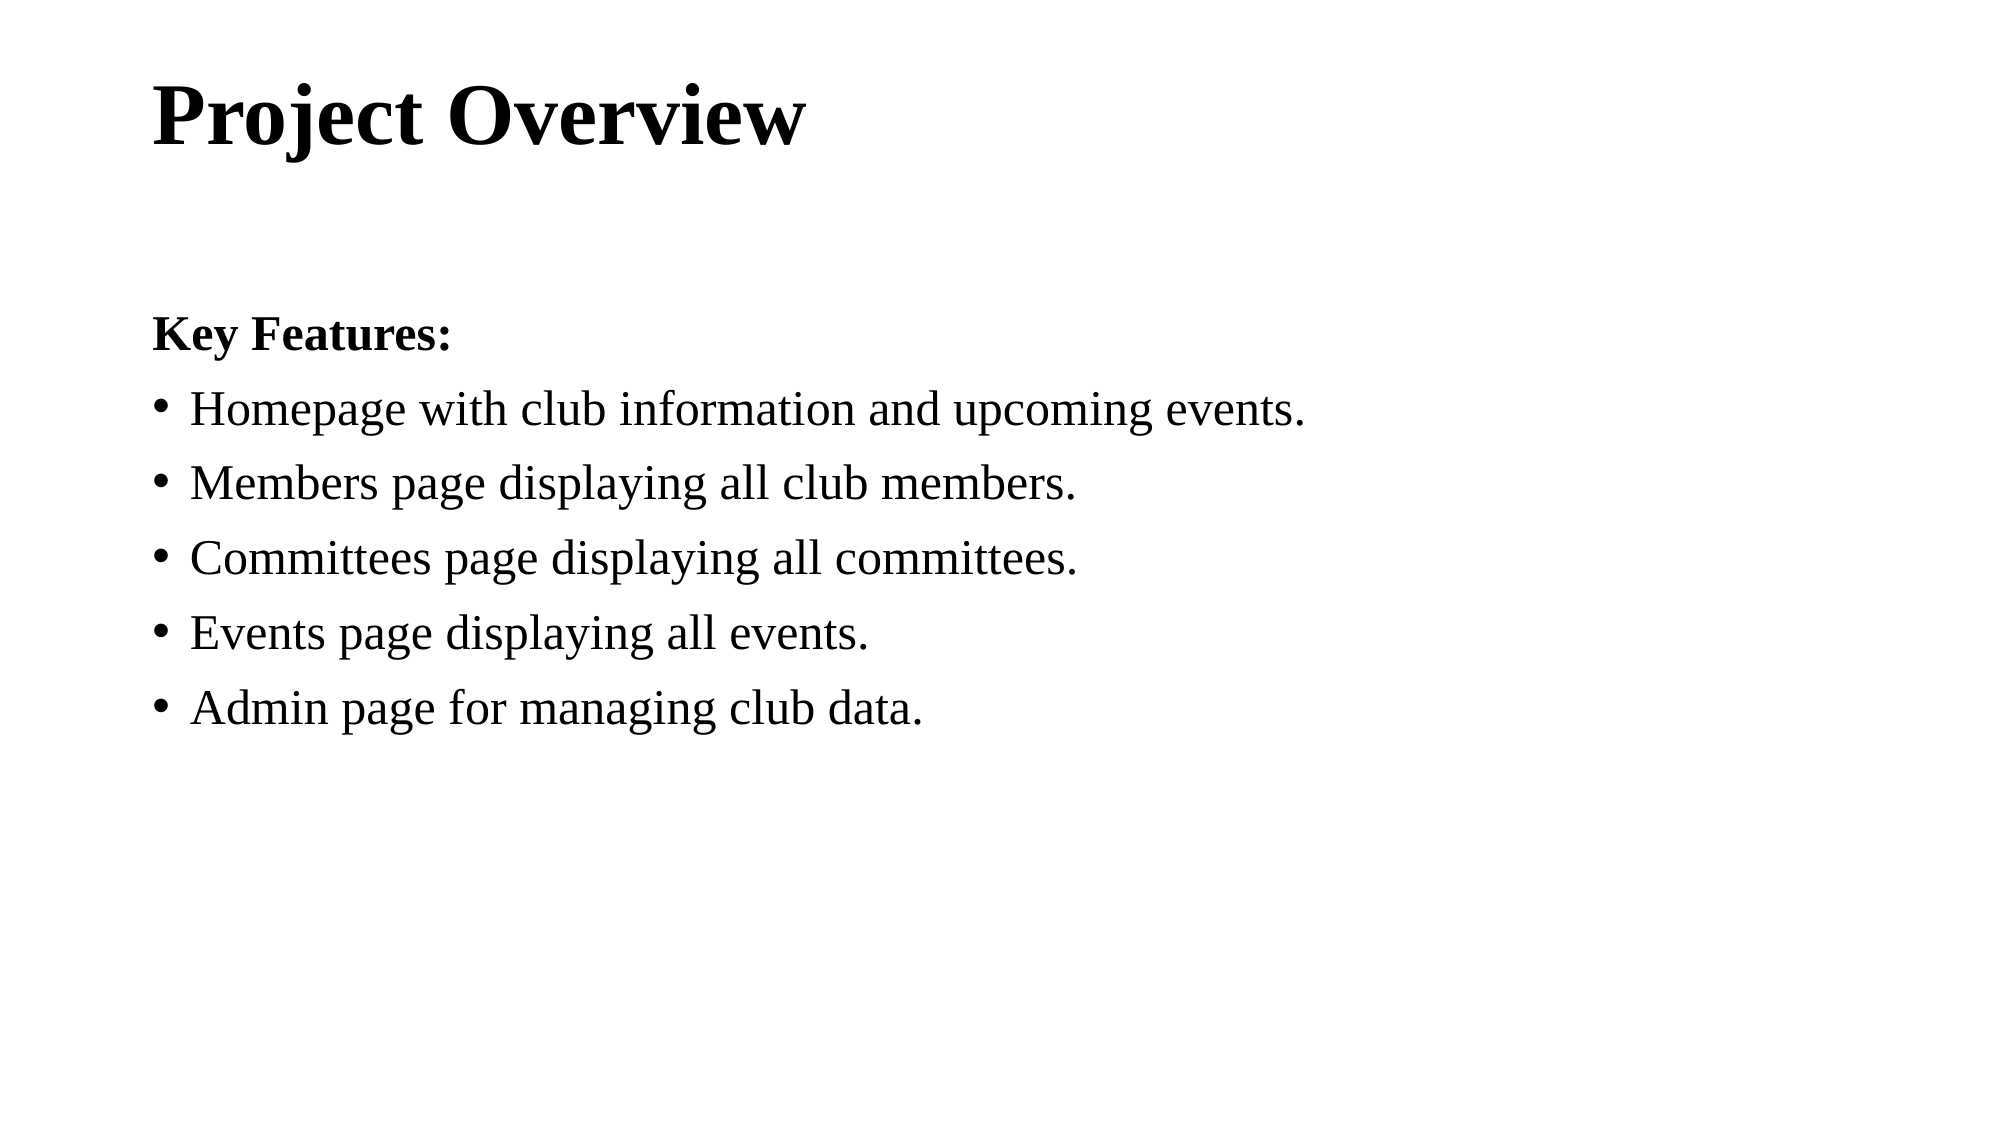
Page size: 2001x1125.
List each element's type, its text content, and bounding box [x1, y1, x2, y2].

title Project Overview [137, 59, 1863, 278]
list Key Features: Homepage with club information and upcoming events. Members page displaying all club members. Committees page displaying all committees. Events page displaying all events. Admin page for managing club data. [137, 299, 1863, 1014]
